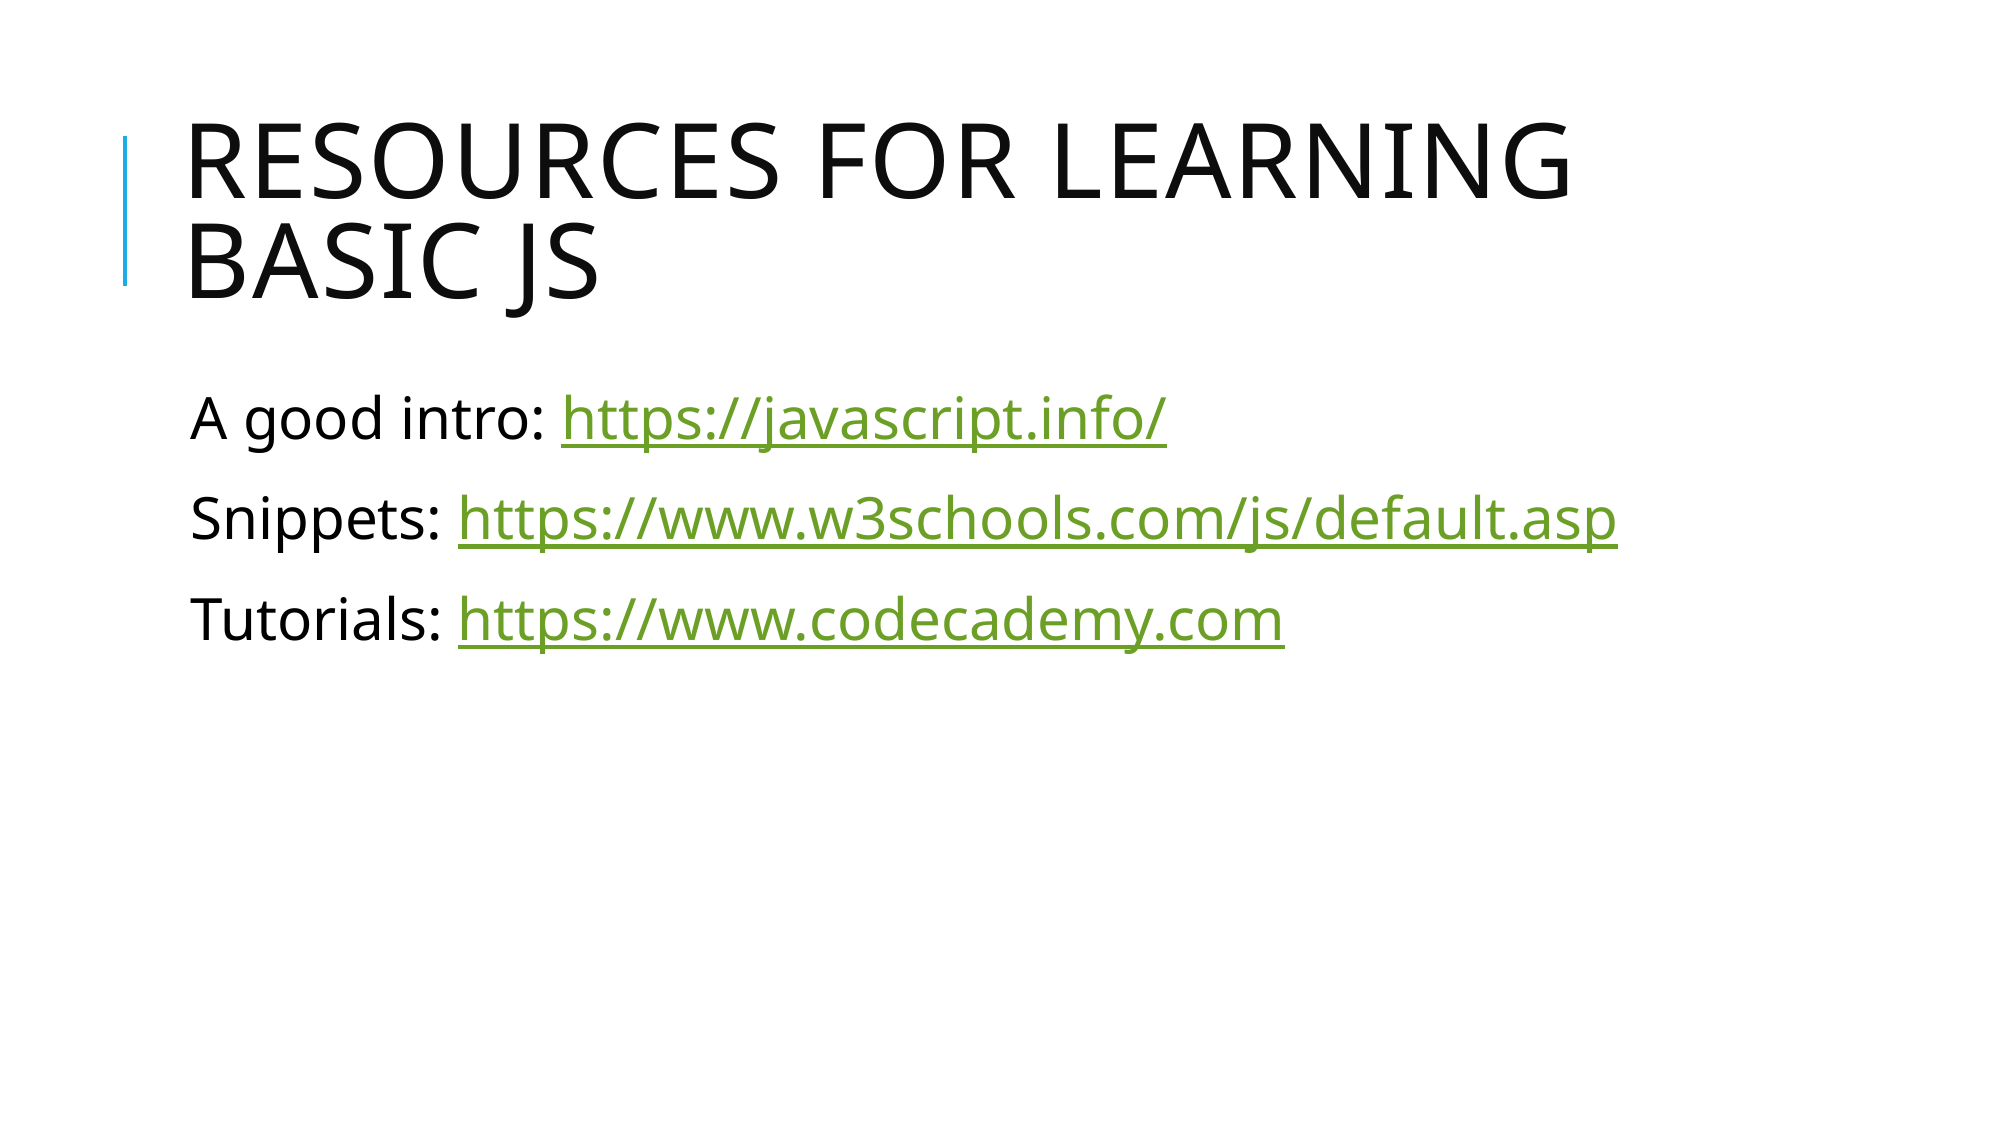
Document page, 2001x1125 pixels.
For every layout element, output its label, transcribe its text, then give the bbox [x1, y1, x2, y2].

list A good intro: https://javascript.info/ Snippets: https://www.w3schools.com/js/default.asp Tutorials: https://www.codecademy.com [168, 375, 1763, 1035]
title Resources for learning basic JS [168, 96, 1763, 342]
